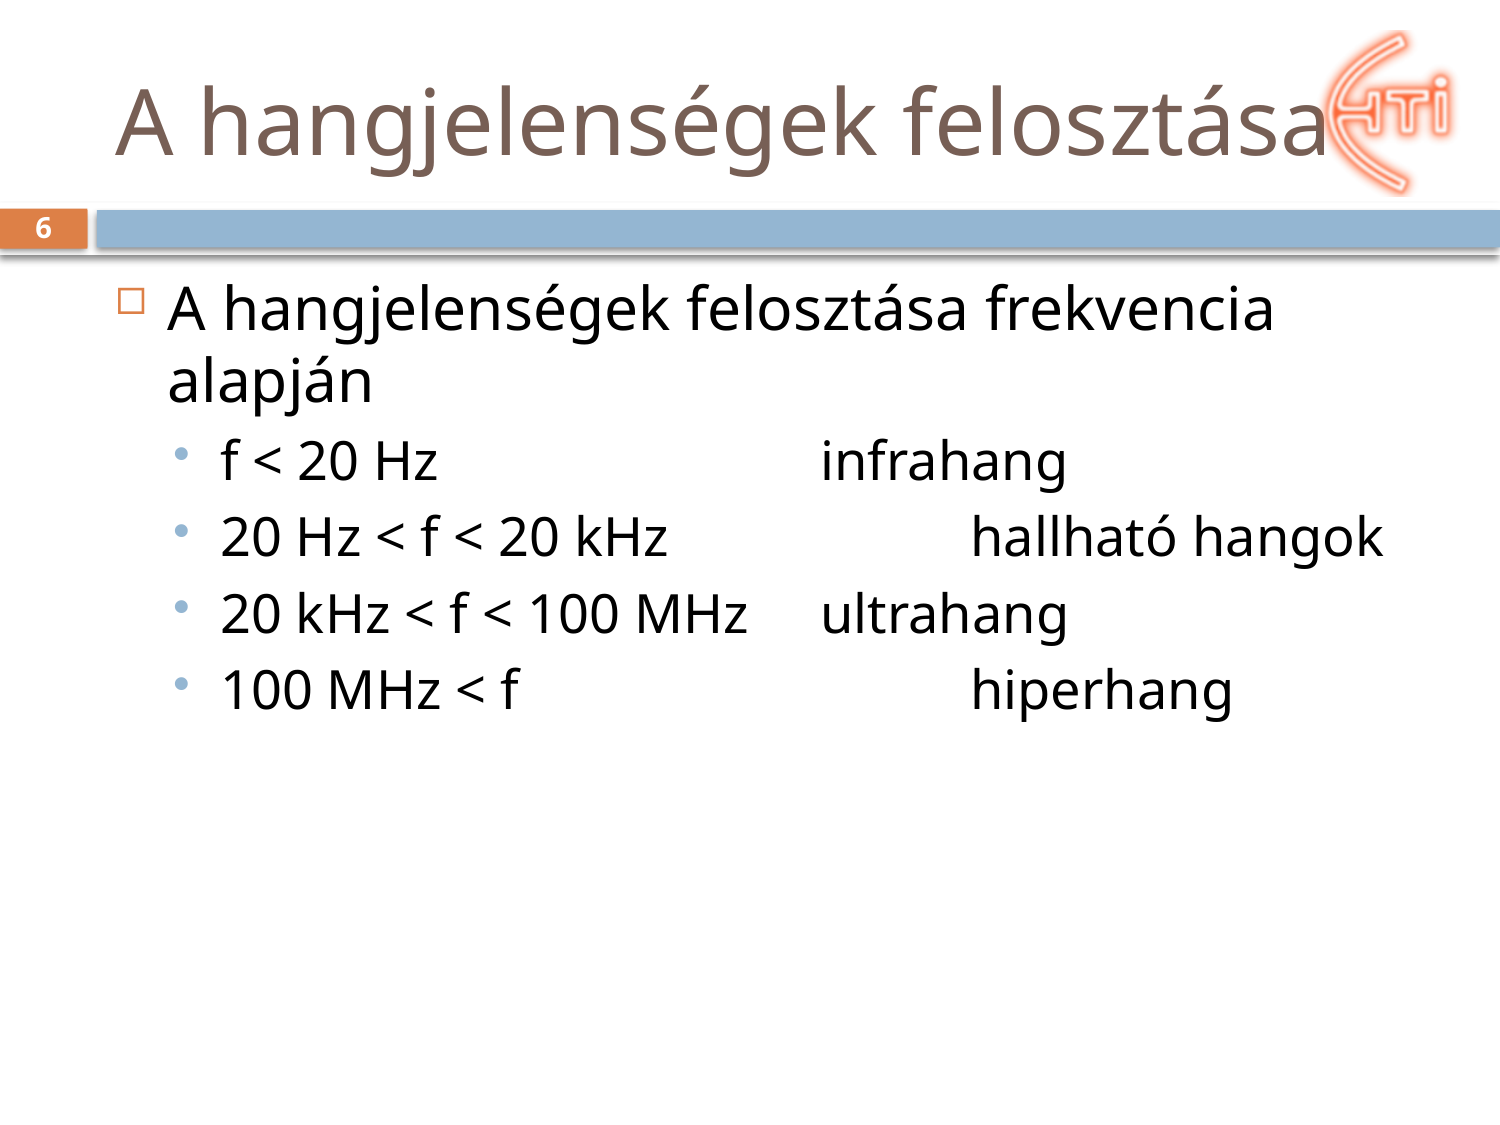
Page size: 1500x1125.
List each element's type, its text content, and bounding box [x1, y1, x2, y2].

slide_number 6 [0, 208, 88, 249]
list A hangjelenségek felosztása frekvencia alapján f < 20 Hz infrahang 20 Hz < f < 20 kHz hallható hangok 20 kHz < f < 100 MHz ultrahang 100 MHz < f hiperhang [100, 262, 1438, 1000]
title A hangjelenségek felosztása [100, 37, 1300, 200]
picture [1304, 30, 1471, 197]
